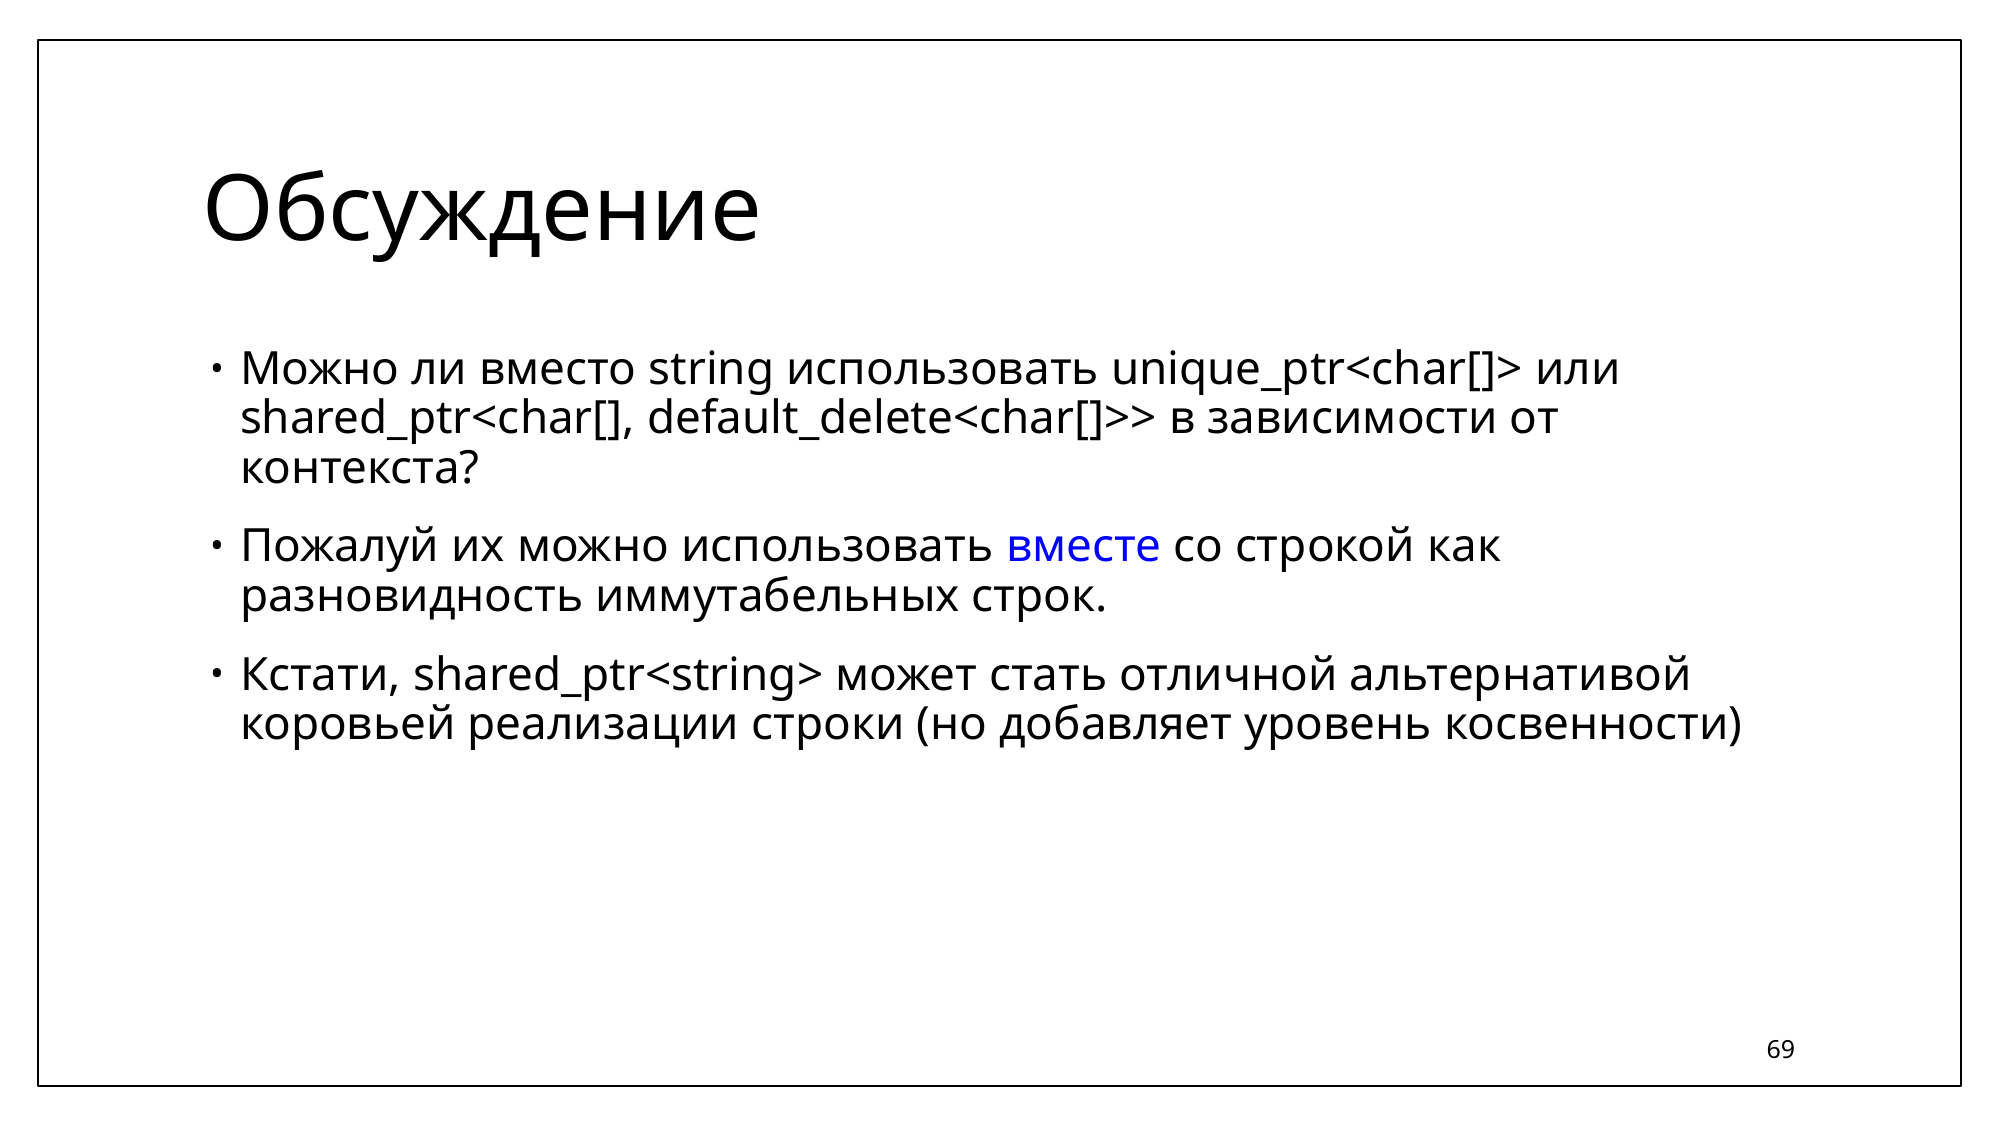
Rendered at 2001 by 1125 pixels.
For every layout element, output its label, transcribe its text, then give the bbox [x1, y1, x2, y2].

title Обсуждение [187, 99, 1808, 323]
slide_number 69 [1530, 1020, 1811, 1081]
list Можно ли вместо string использовать unique_ptr<char[]> или shared_ptr<char[], default_delete<char[]>> в зависимости от контекста? Пожалуй их можно использовать вместе со строкой как разновидность иммутабельных строк. Кстати, shared_ptr<string> может стать отличной альтернативой коровьей реализации строки (но добавляет уровень косвенности) [187, 337, 1808, 1000]
